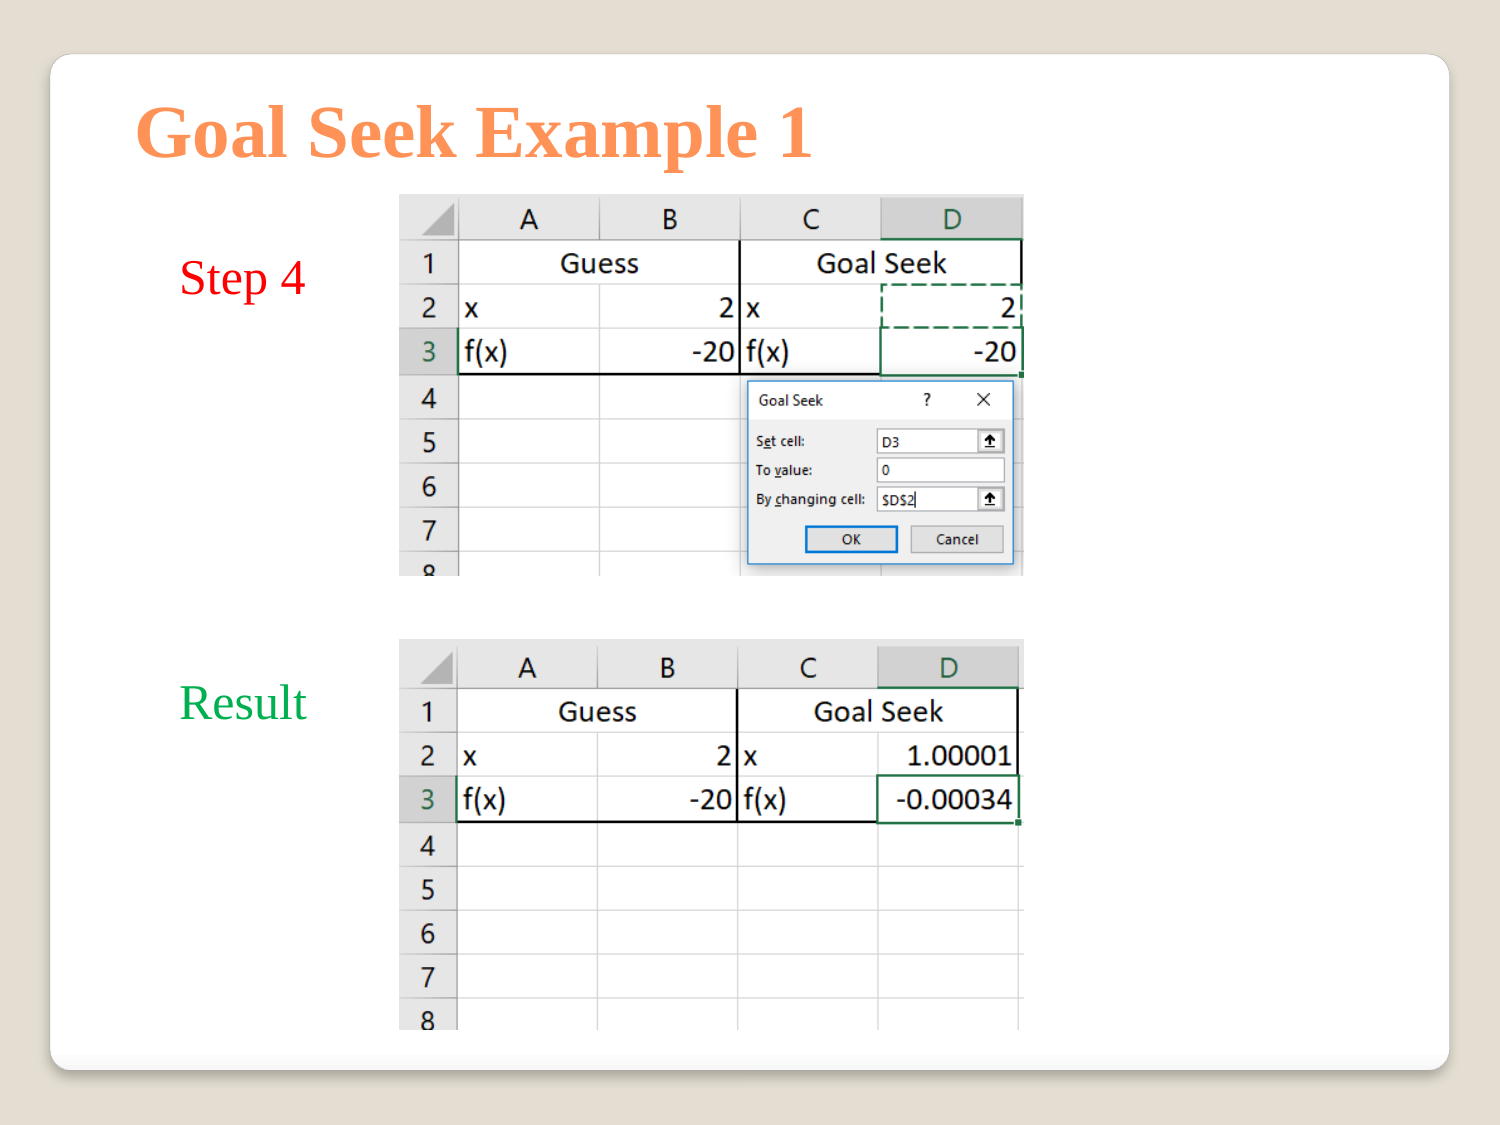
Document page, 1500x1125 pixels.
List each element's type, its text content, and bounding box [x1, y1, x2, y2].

text_box Step 4 [164, 237, 327, 313]
text_box [75, 224, 1400, 1000]
text_box Result [164, 662, 327, 738]
picture [399, 639, 1024, 1031]
picture [399, 194, 1024, 576]
title Goal Seek Example 1 [119, 75, 1395, 224]
